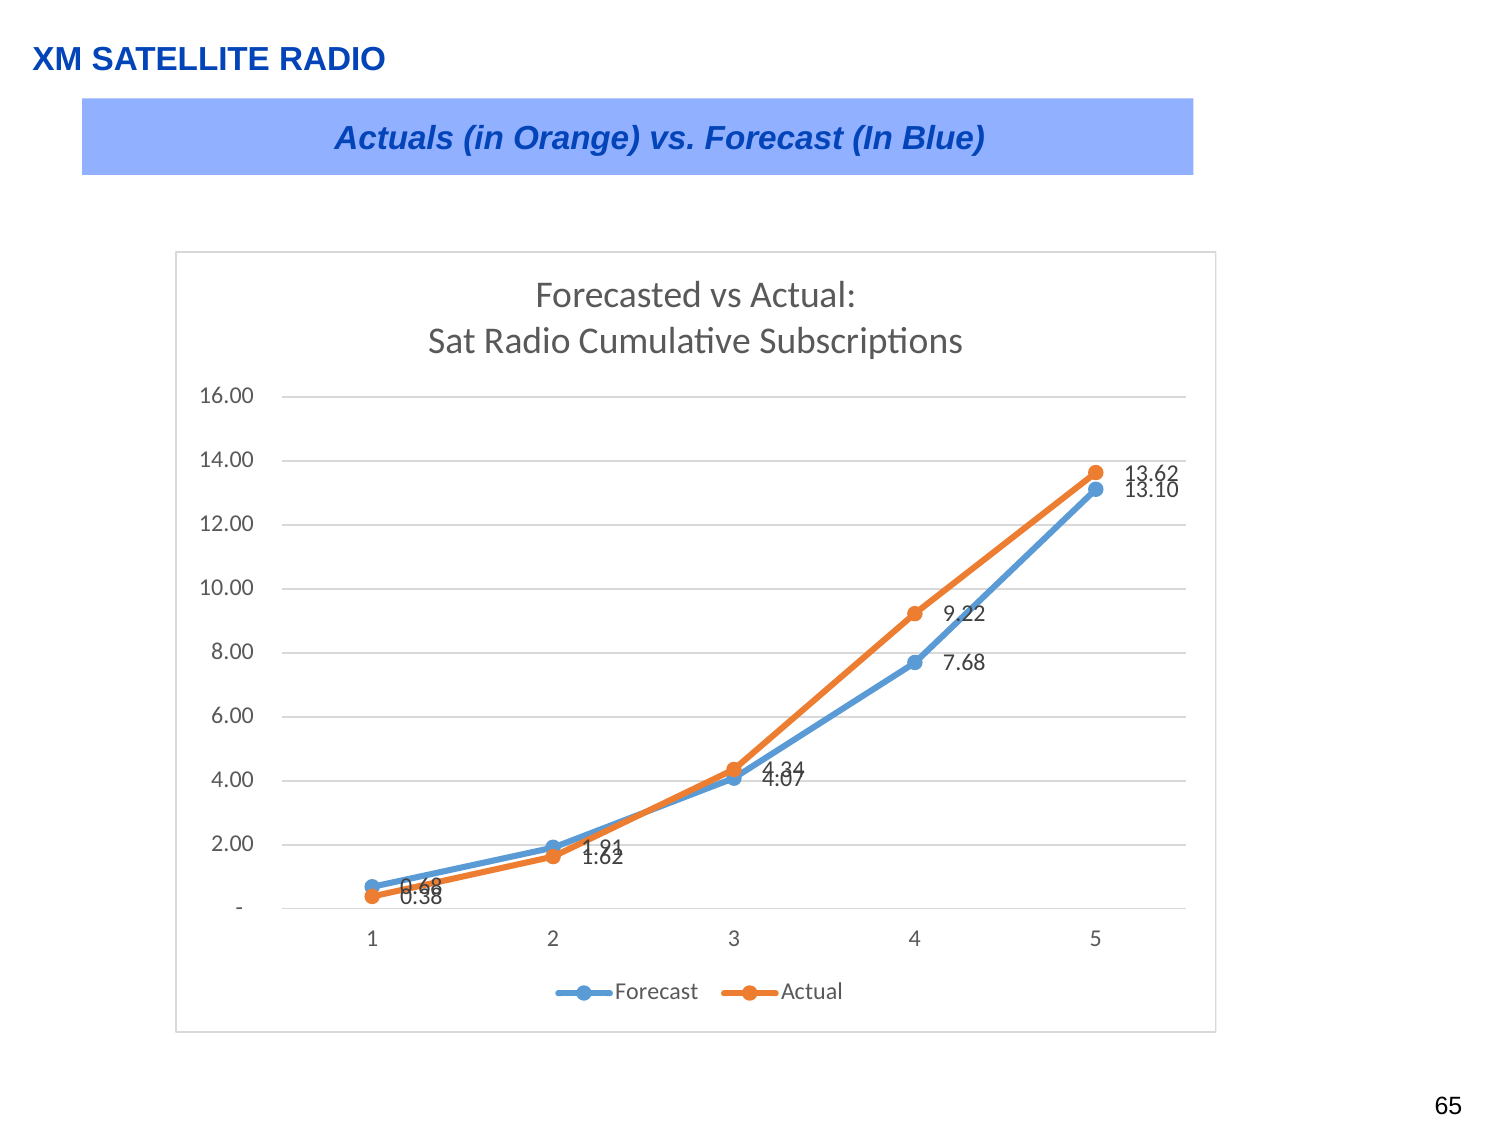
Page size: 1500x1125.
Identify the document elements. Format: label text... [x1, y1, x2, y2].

picture [174, 250, 1217, 1033]
slide_number 64 [1149, 1089, 1463, 1121]
text_box [82, 98, 1194, 175]
text_box Actuals (in Orange) vs. Forecast (In Blue) [126, 116, 1194, 157]
text_box XM SATELLITE RADIO [32, 37, 1475, 78]
